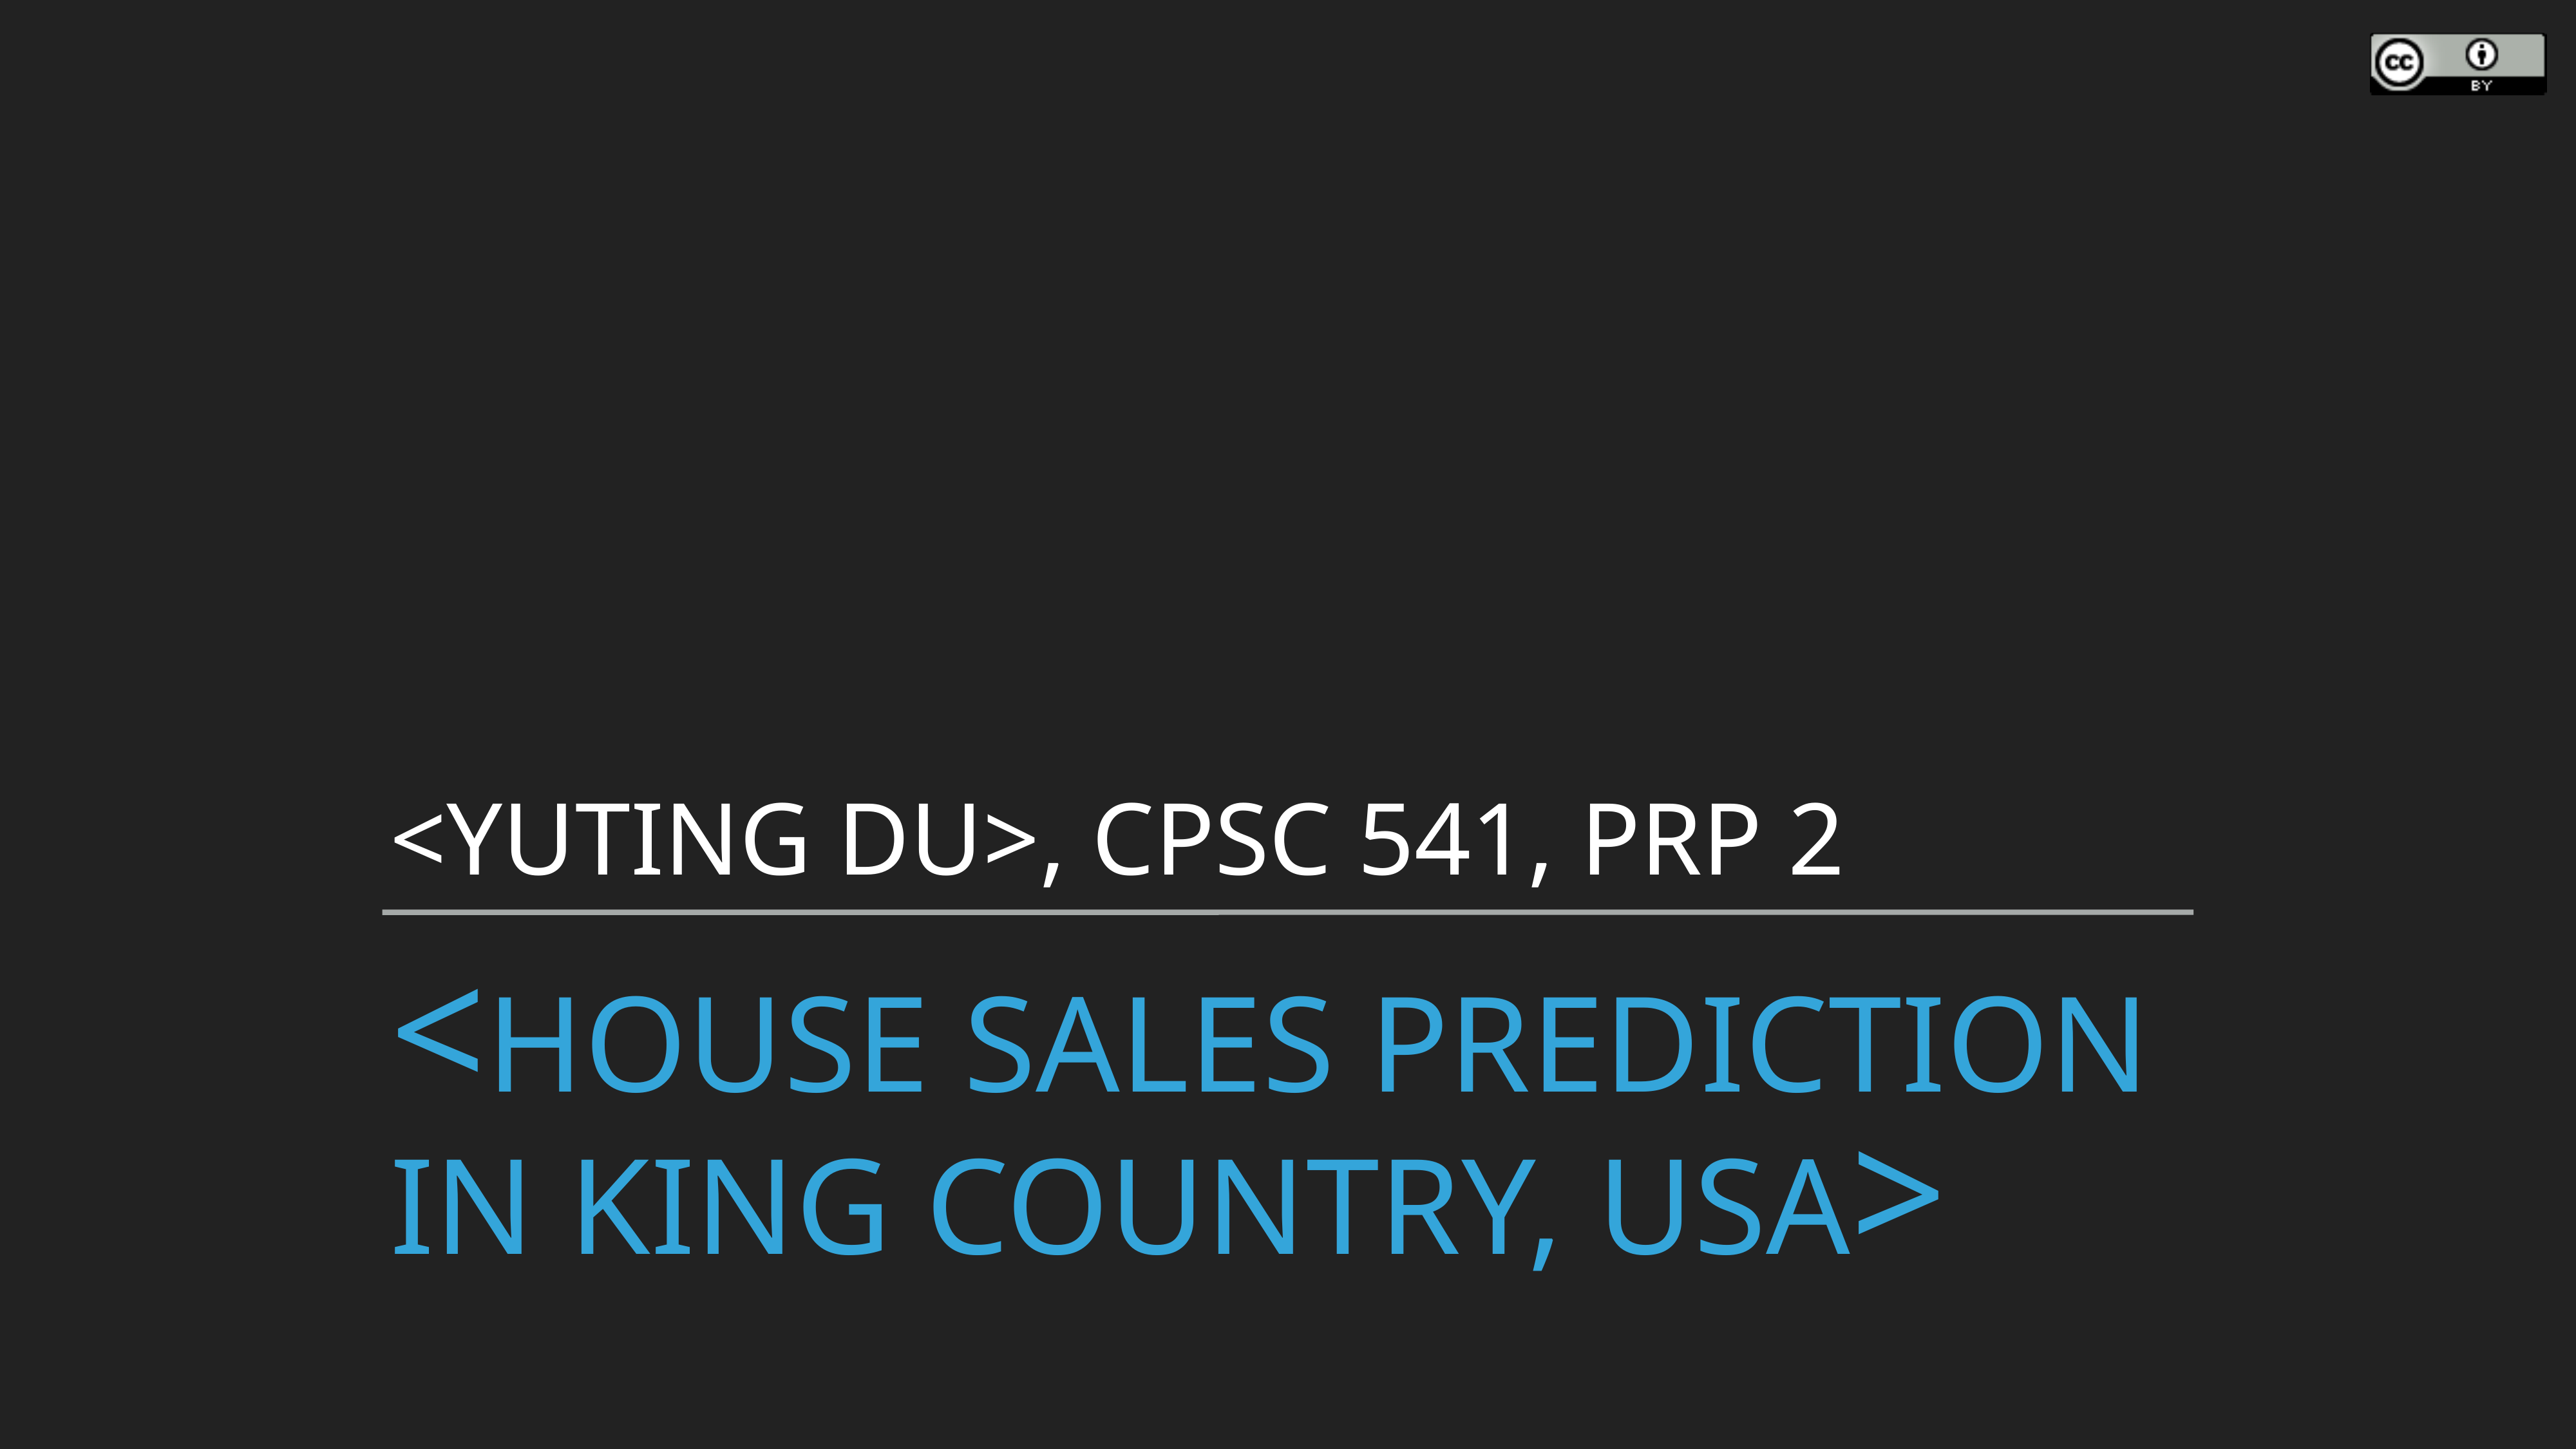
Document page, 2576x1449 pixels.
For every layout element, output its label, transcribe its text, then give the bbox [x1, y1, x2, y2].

picture [2370, 33, 2547, 95]
subtitle <Yuting du>, CPSC 541, PRP 2 [382, 633, 2194, 902]
title <House Sales prediction in King Country, usa> [382, 954, 2194, 1357]
